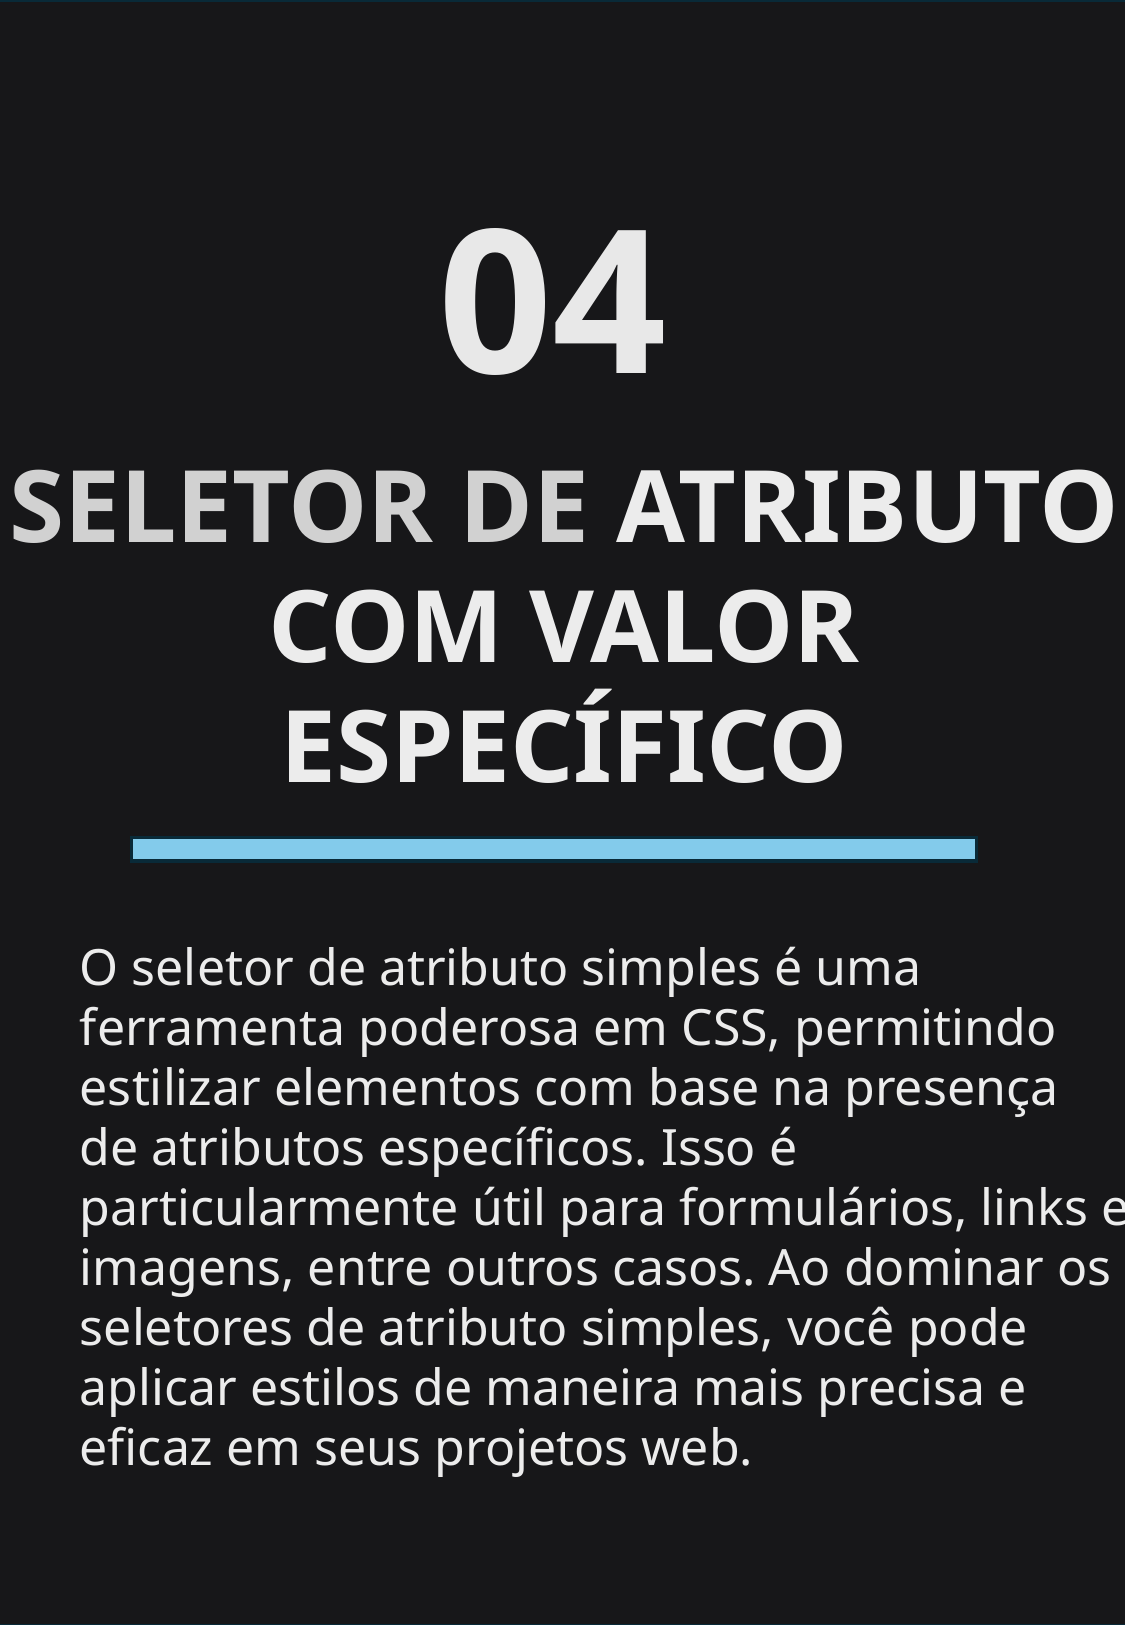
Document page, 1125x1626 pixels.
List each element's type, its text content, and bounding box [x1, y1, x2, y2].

text_box O seletor de atributo simples é uma ferramenta poderosa em CSS, permitindo estilizar elementos com base na presença de atributos específicos. Isso é particularmente útil para formulários, links e imagens, entre outros casos. Ao dominar os seletores de atributo simples, você pode aplicar estilos de maneira mais precisa e eficaz em seus projetos web. [64, 928, 1125, 1484]
text_box [130, 836, 978, 863]
text_box [0, 0, 1125, 390]
text_box 04 [281, 166, 824, 421]
text_box [0, 930, 1125, 1625]
text_box SELETOR DE ATRIBUTO COM VALOR ESPECÍFICO [0, 390, 1125, 930]
